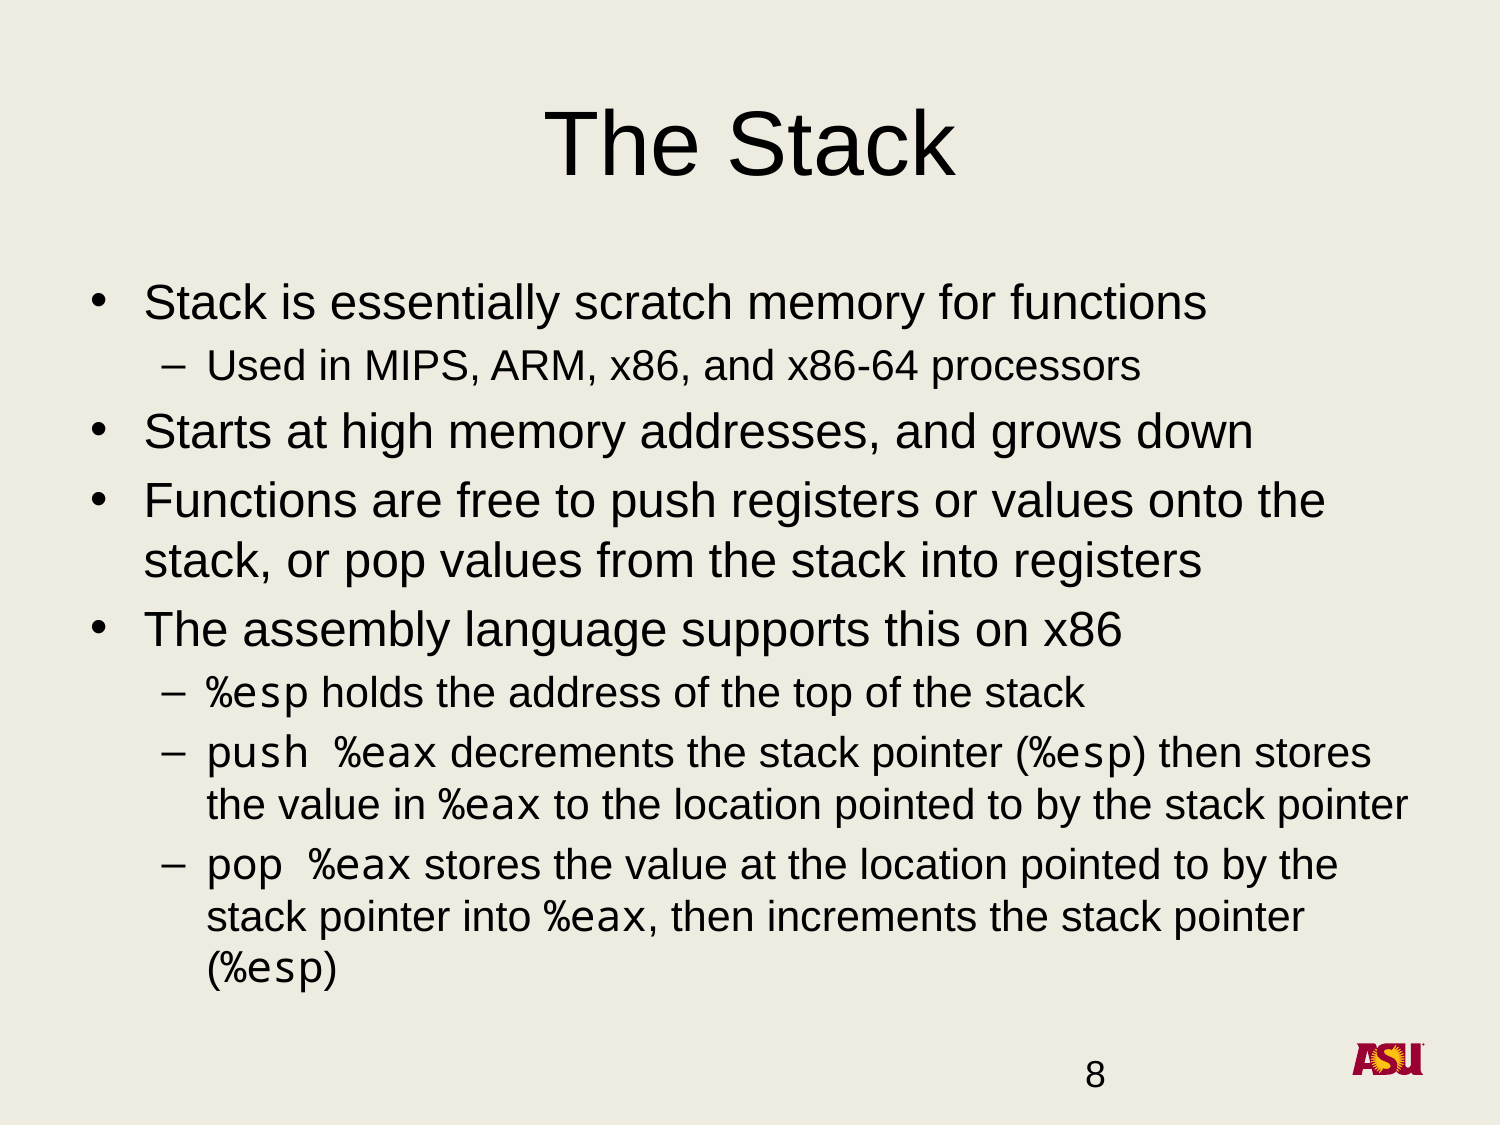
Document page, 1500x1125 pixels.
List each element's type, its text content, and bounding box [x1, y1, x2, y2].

title The Stack [75, 45, 1425, 233]
slide_number 8 [1070, 1042, 1421, 1103]
list Stack is essentially scratch memory for functions Used in MIPS, ARM, x86, and x86-64 processors Starts at high memory addresses, and grows down Functions are free to push registers or values onto the stack, or pop values from the stack into registers The assembly language supports this on x86 %esp holds the address of the top of the stack push %eax decrements the stack pointer (%esp) then stores the value in %eax to the location pointed to by the stack pointer pop %eax stores the value at the location pointed to by the stack pointer into %eax, then increments the stack pointer (%esp) [75, 262, 1425, 1005]
